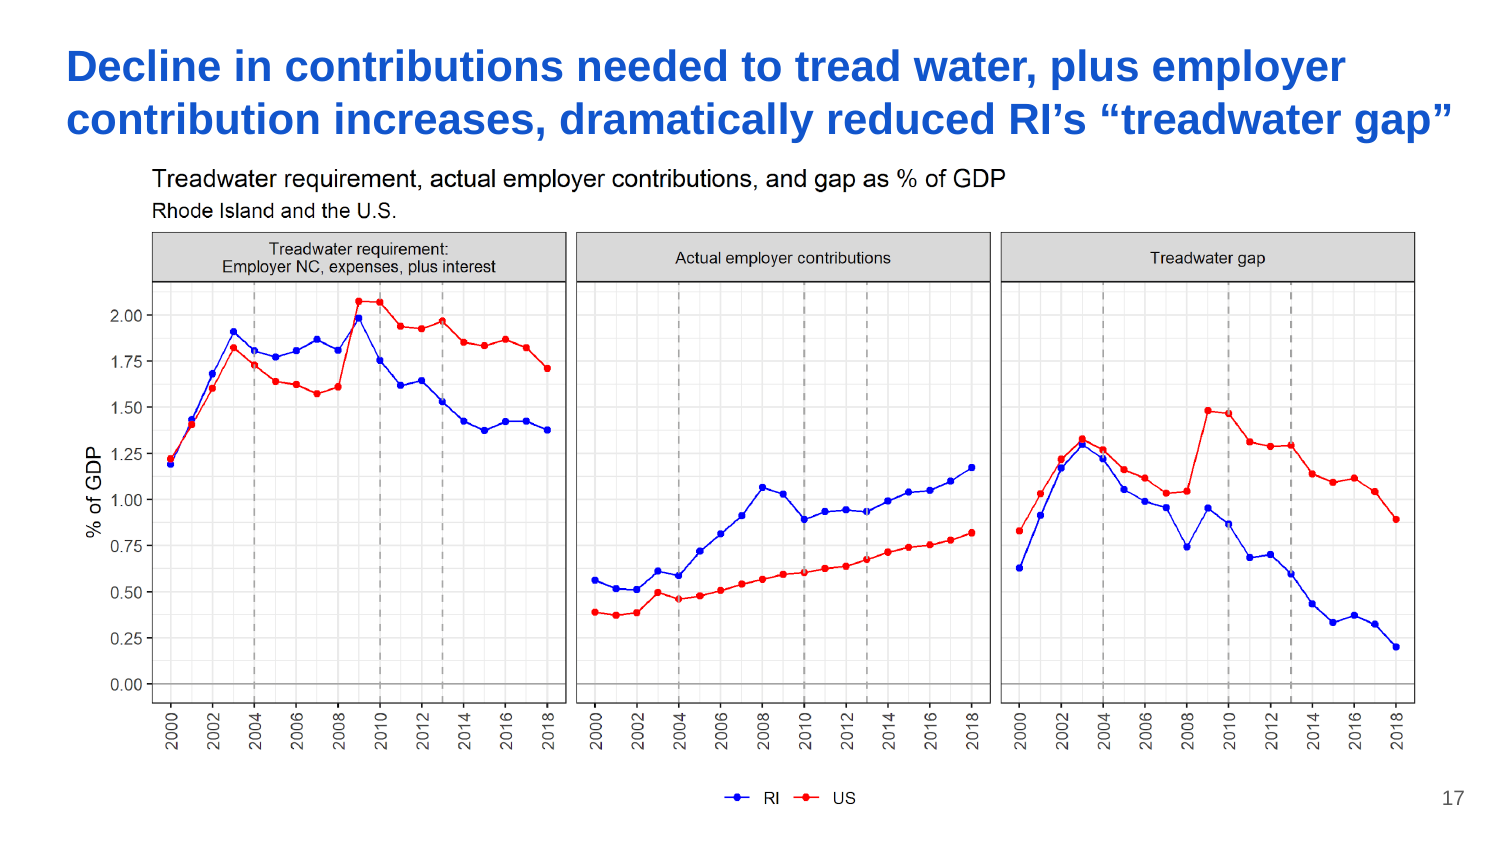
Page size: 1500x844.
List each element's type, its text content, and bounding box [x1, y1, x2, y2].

slide_number ‹#› [1429, 764, 1480, 830]
title Decline in contributions needed to tread water, plus employer contribution increases, dramatically reduced RI’s “treadwater gap” [51, 23, 1477, 146]
picture [74, 157, 1426, 834]
